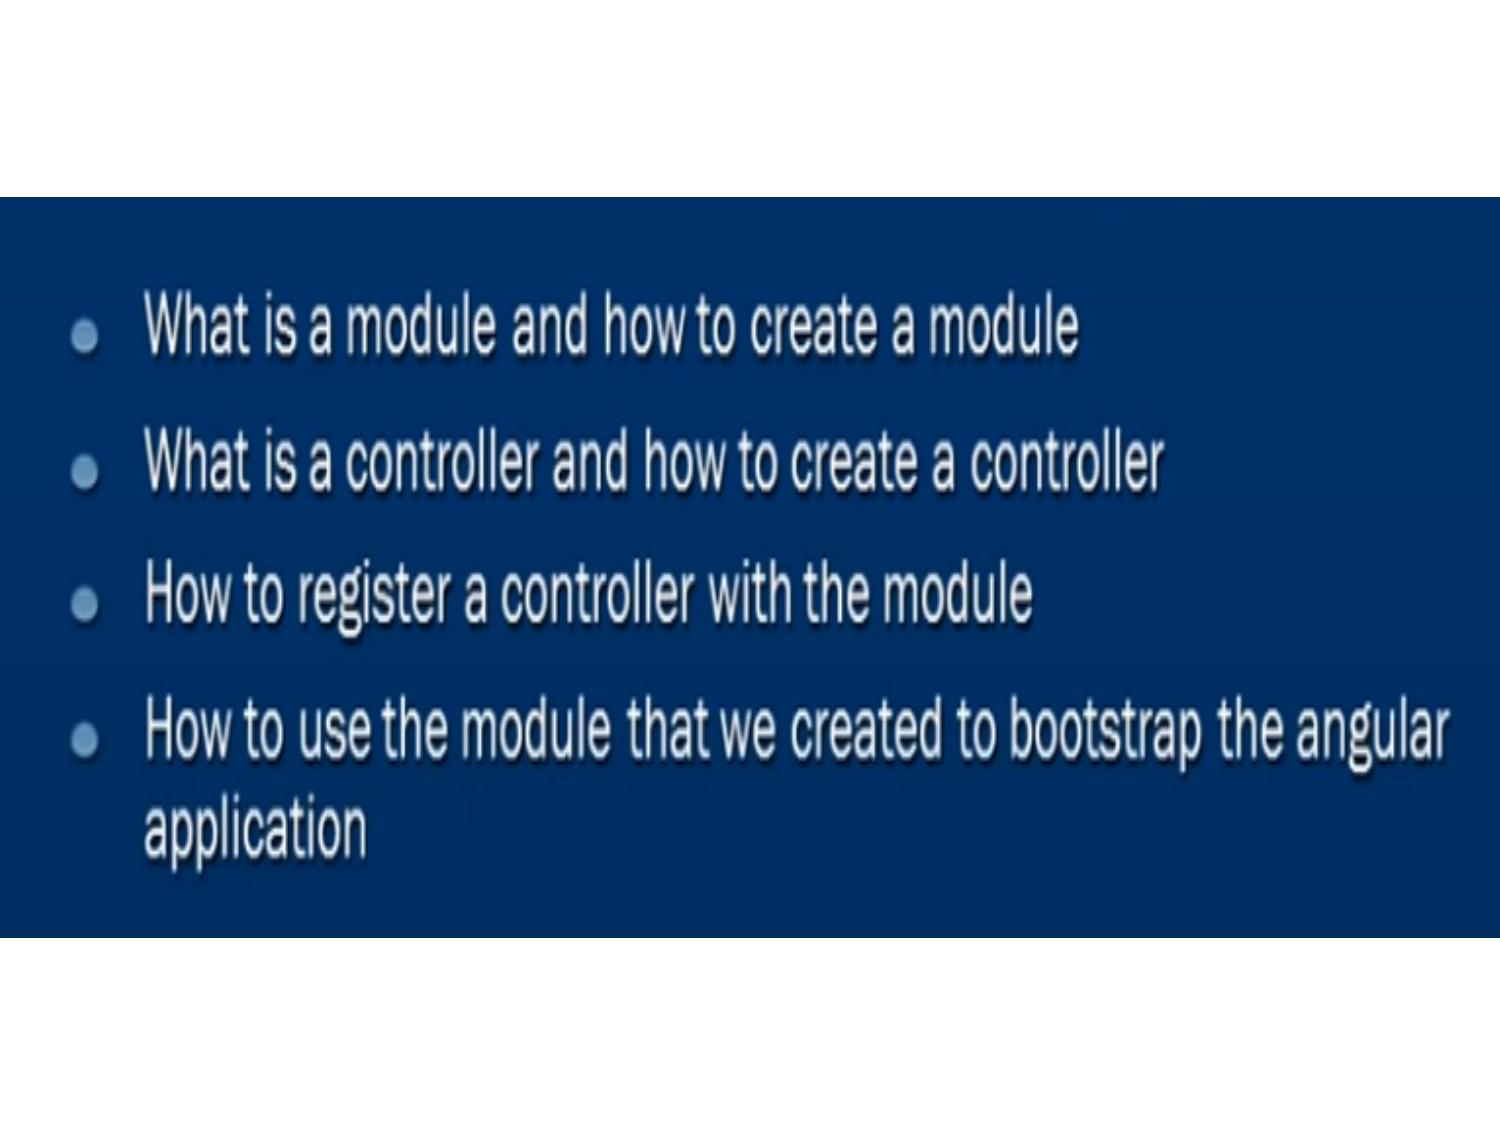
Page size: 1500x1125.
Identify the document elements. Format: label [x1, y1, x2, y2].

picture [0, 197, 1500, 938]
